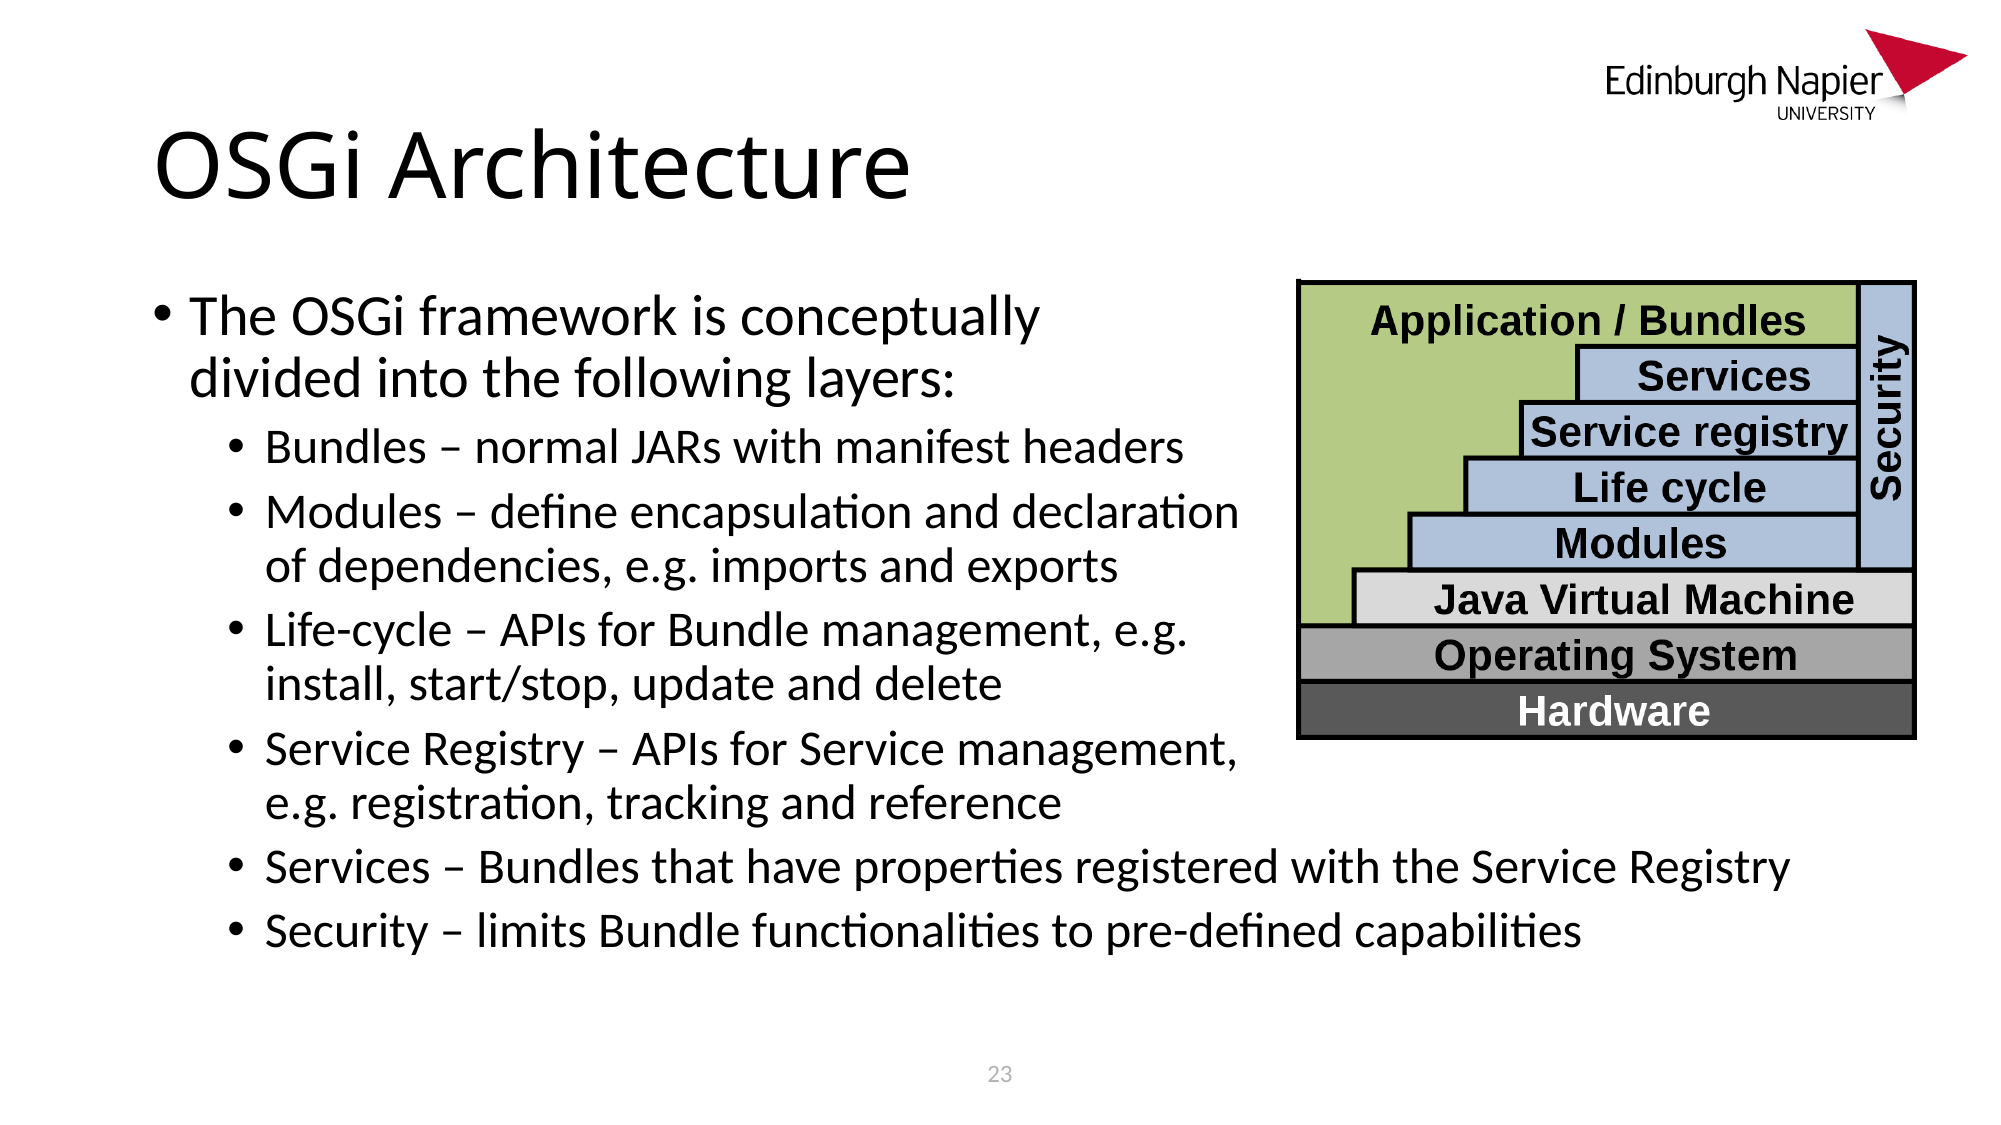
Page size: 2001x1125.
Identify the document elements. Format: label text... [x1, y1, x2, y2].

footer 23 [662, 1042, 1338, 1103]
list The OSGi framework is conceptually divided into the following layers: Bundles – normal JARs with manifest headers Modules – define encapsulation and declaration of dependencies, e.g. imports and exports Life-cycle – APIs for Bundle management, e.g. install, start/stop, update and delete Service Registry – APIs for Service management, e.g. registration, tracking and reference Services – Bundles that have properties registered with the Service Registry Security – limits Bundle functionalities to pre-defined capabilities [137, 277, 1919, 1043]
picture [1607, 29, 1968, 120]
title OSGi Architecture [137, 59, 1863, 277]
picture [1293, 277, 1919, 742]
